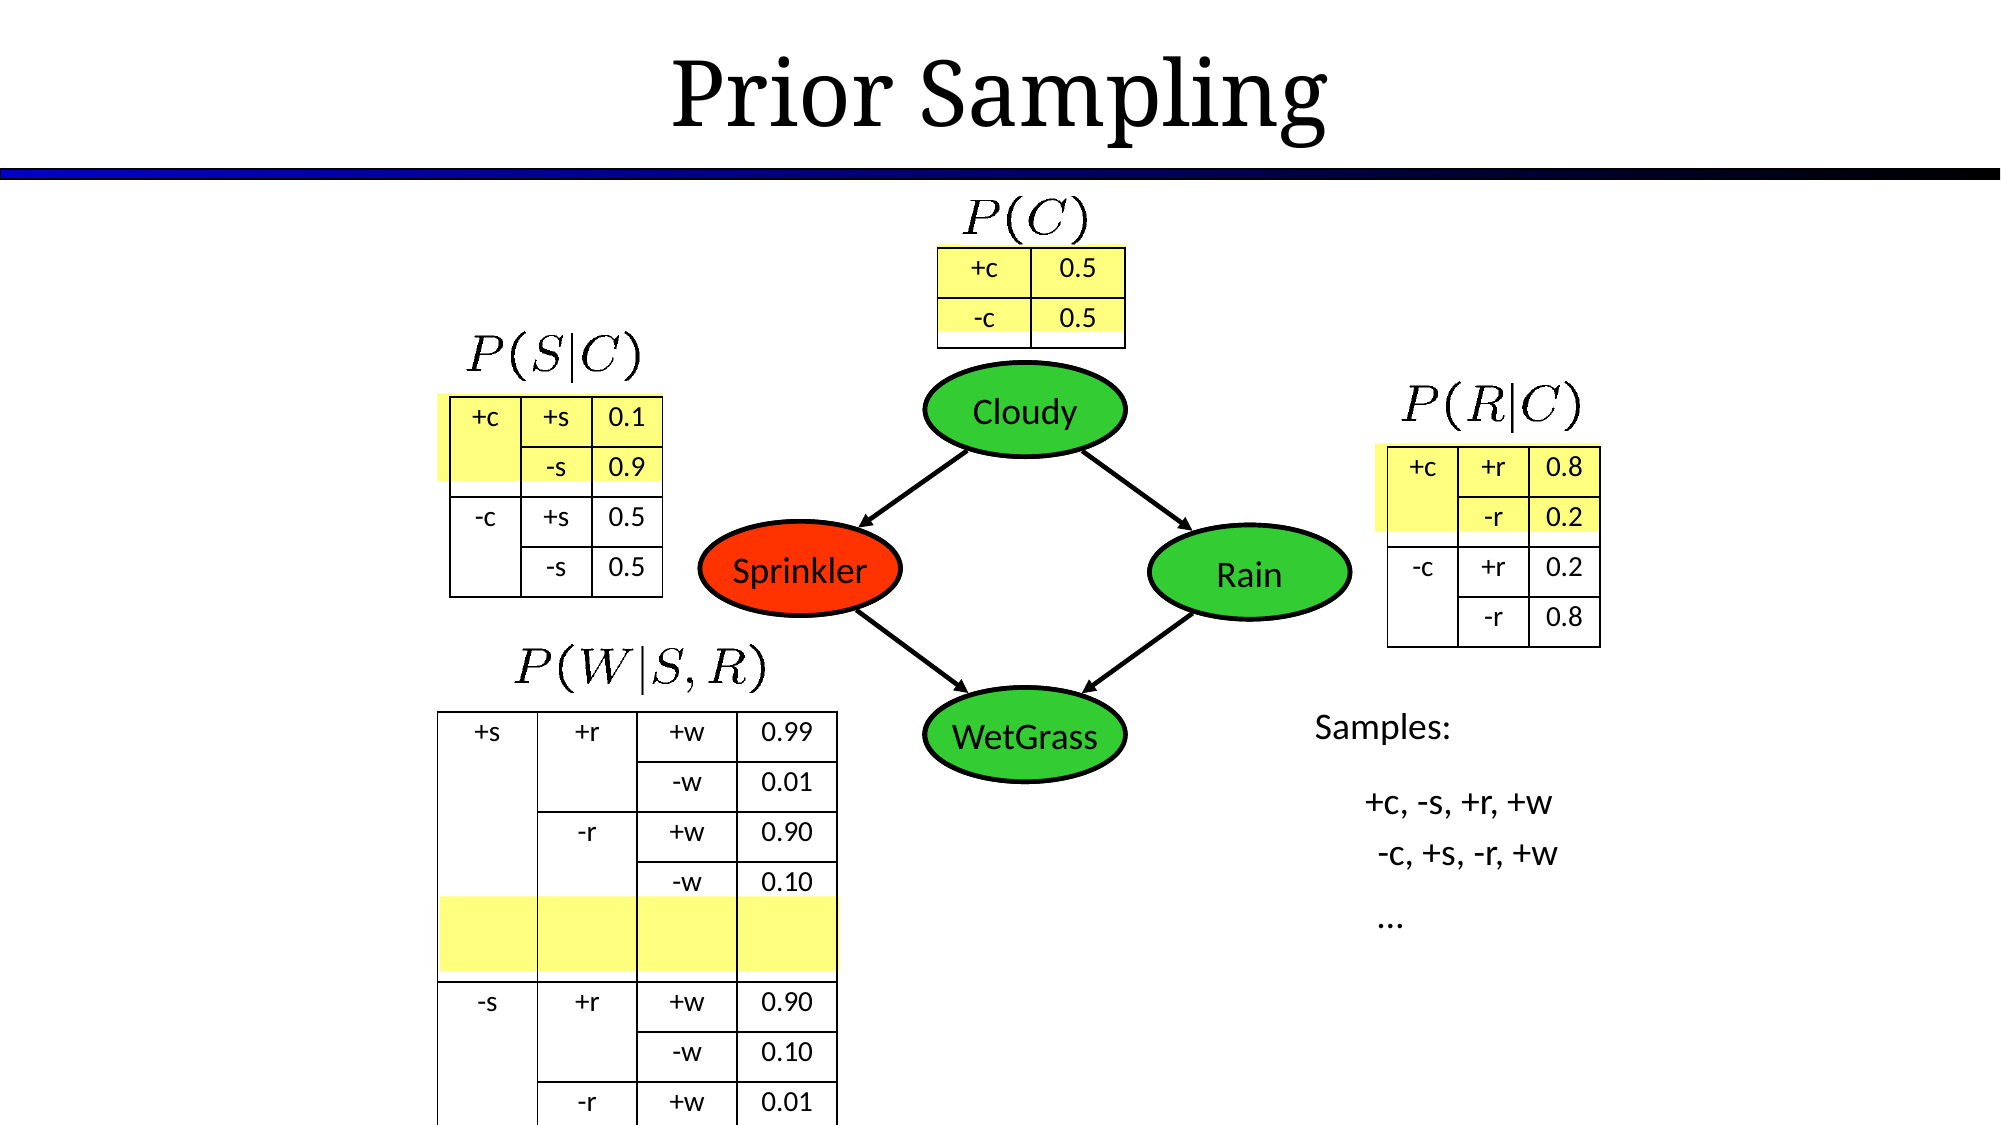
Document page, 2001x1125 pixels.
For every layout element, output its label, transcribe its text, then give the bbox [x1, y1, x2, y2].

table_header +s [438, 713, 537, 981]
table_cell 0.9 [593, 448, 662, 496]
table_cell +r [1459, 548, 1528, 596]
table_header +c [1388, 448, 1457, 546]
table_cell -w [638, 1033, 736, 1081]
picture [466, 331, 640, 385]
table_cell +r [538, 983, 636, 1081]
table_header 0.5 [1032, 249, 1124, 297]
table_header +r [1459, 448, 1528, 496]
table_cell -w [638, 763, 736, 811]
table_cell -r [1459, 598, 1528, 646]
text_box Prior Sampling [0, 0, 2000, 184]
table_header 0.8 [1530, 448, 1599, 496]
table_header 0.99 [738, 713, 836, 761]
table_header +s [522, 398, 591, 446]
table_cell -r [1459, 498, 1528, 546]
text_box … [1369, 883, 1680, 944]
picture [512, 643, 767, 698]
table_cell 0.10 [738, 1033, 836, 1081]
table_cell -c [451, 498, 520, 596]
table_cell 0.10 [738, 863, 836, 981]
table_cell -s [522, 548, 591, 596]
picture [1400, 381, 1581, 435]
table_cell 0.01 [738, 763, 836, 811]
table_header +r [538, 713, 636, 811]
table_cell -s [522, 448, 591, 496]
table_cell 0.8 [1530, 598, 1599, 646]
table_cell 0.2 [1530, 548, 1599, 596]
table_header +c [938, 249, 1030, 297]
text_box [924, 687, 1126, 782]
picture [962, 193, 1087, 245]
table_cell -c [1388, 548, 1457, 646]
table_cell 0.5 [593, 548, 662, 596]
table_cell -s [438, 983, 537, 1125]
table_header +c [451, 398, 520, 496]
text_box [437, 393, 663, 481]
table_header +w [638, 713, 736, 761]
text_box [924, 362, 1126, 457]
text_box +c, -s, +r, +w [1357, 769, 1668, 829]
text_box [699, 521, 901, 616]
table_cell 0.2 [1530, 498, 1599, 546]
table_cell +w [638, 1083, 736, 1125]
table_header 0.1 [593, 398, 662, 446]
table_cell 0.90 [738, 813, 836, 861]
table_cell -r [538, 1083, 636, 1125]
text_box -c, +s, -r, +w [1369, 821, 1680, 881]
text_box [1149, 524, 1351, 620]
text_box [1374, 443, 1600, 532]
table_cell 0.90 [738, 983, 836, 1031]
table_cell -w [638, 863, 736, 981]
table_cell 0.5 [593, 498, 662, 546]
table_cell -c [938, 299, 1030, 347]
table_cell +s [522, 498, 591, 546]
table_cell 0.01 [738, 1083, 836, 1125]
table_cell +w [638, 813, 736, 861]
table_cell -r [538, 813, 636, 981]
text_box Samples: [1307, 694, 1580, 754]
table_cell +w [638, 983, 736, 1031]
table_cell 0.5 [1032, 299, 1124, 347]
